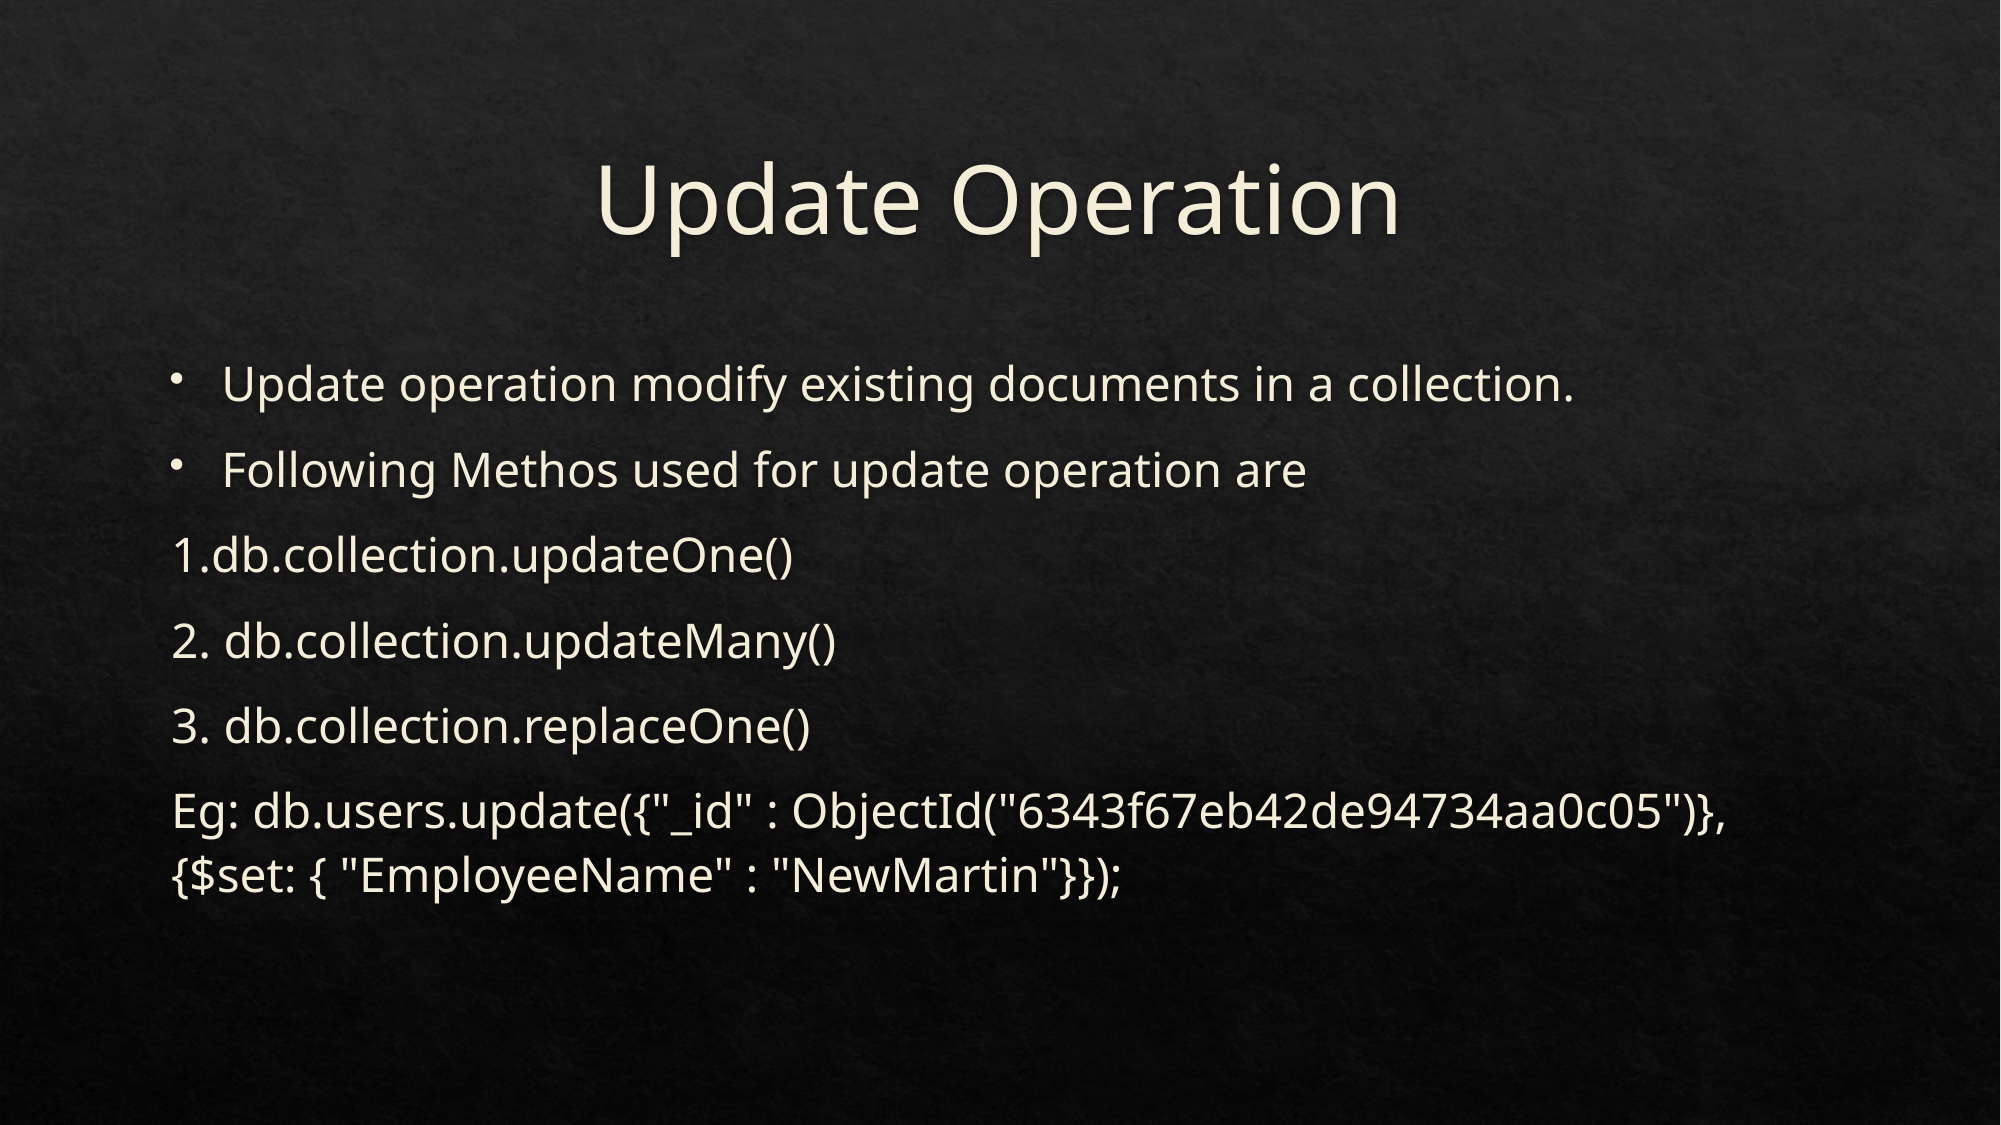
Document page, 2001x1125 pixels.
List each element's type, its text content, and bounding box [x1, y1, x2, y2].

list Update operation modify existing documents in a collection. Following Methos used for update operation are 1.db.collection.updateOne() 2. db.collection.updateMany() 3. db.collection.replaceOne() Eg: db.users.update({"_id" : ObjectId("6343f67eb42de94734aa0c05")},{$set: { "EmployeeName" : "NewMartin"}}); [149, 340, 1849, 950]
title Update Operation [149, 99, 1849, 307]
